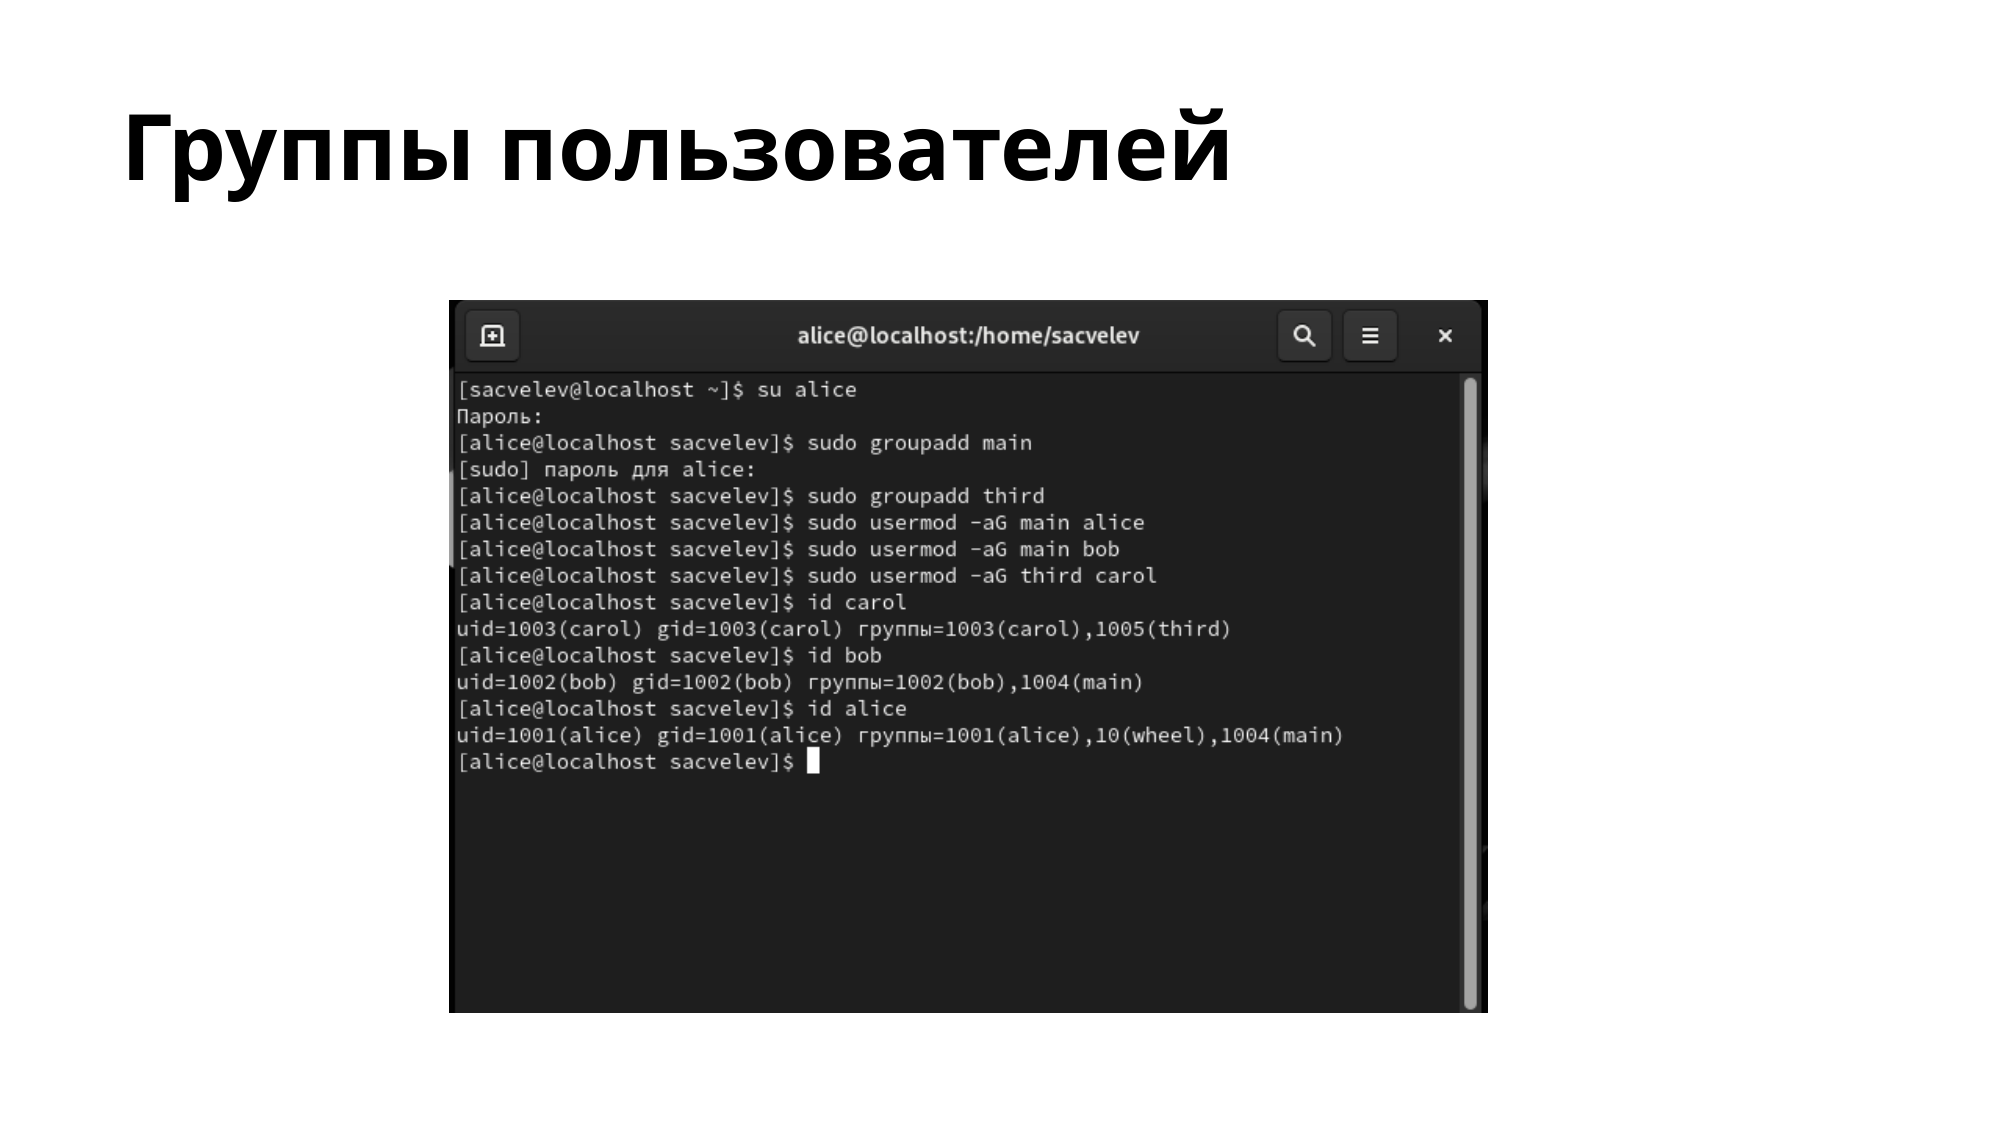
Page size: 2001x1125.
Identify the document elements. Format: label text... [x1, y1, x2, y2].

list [449, 300, 1488, 1013]
title Группы пользователей [106, 42, 1832, 260]
